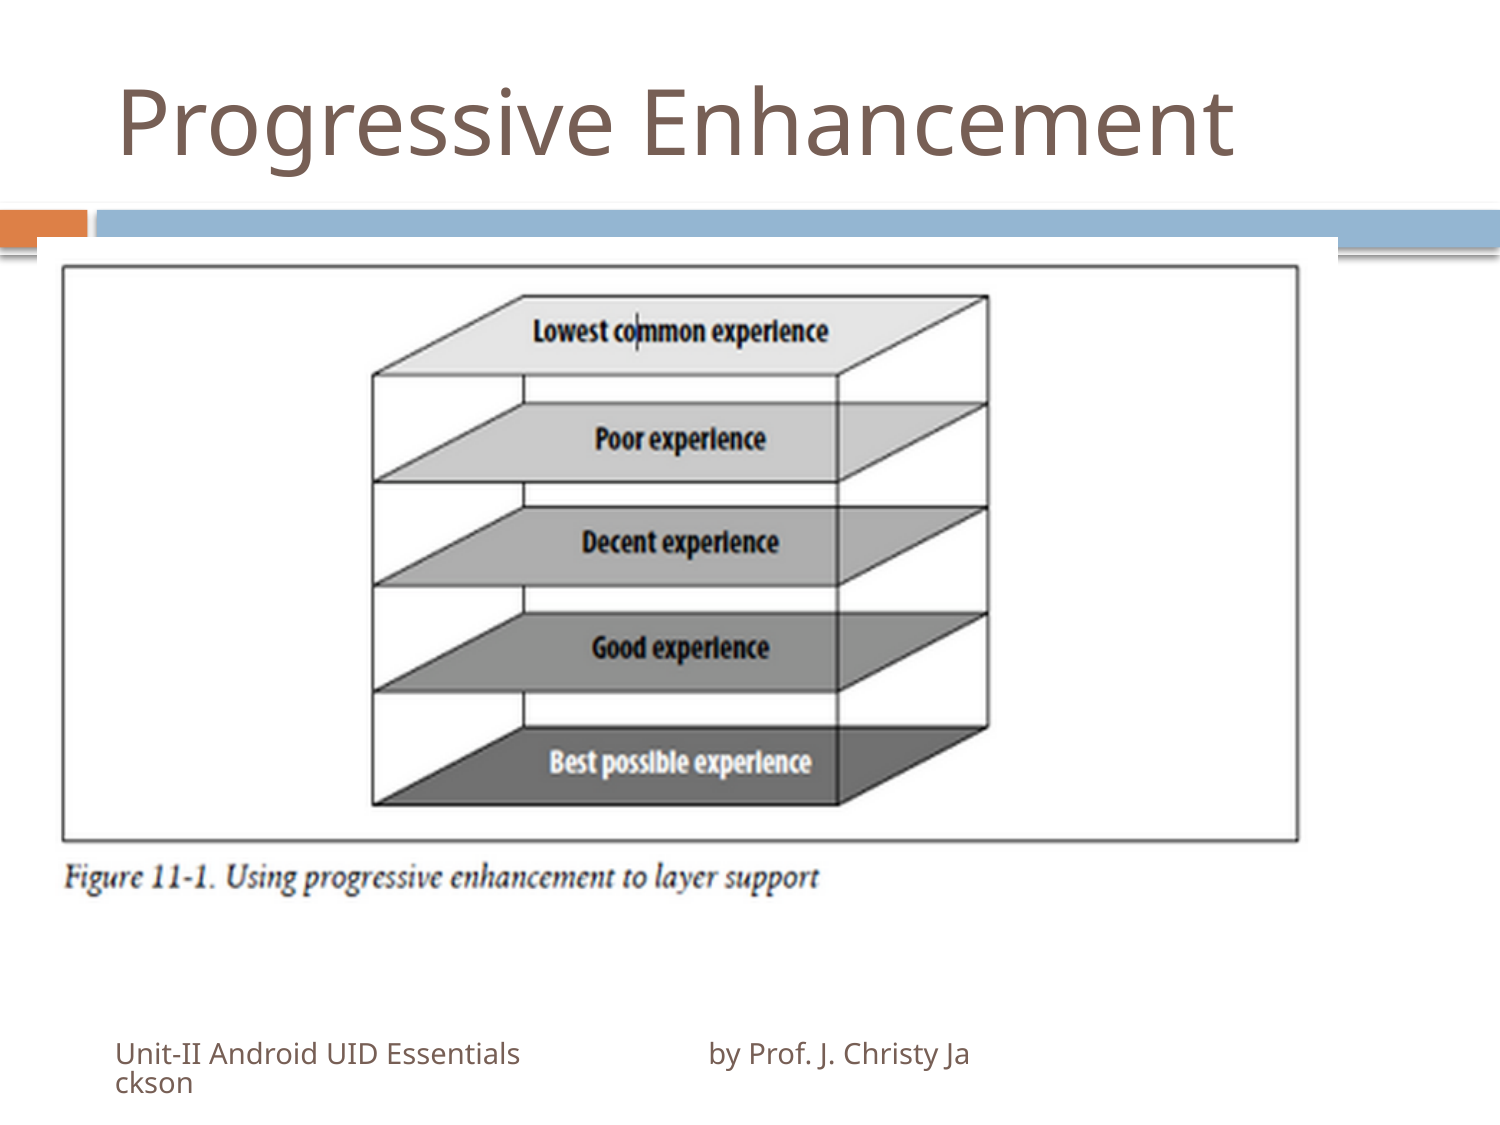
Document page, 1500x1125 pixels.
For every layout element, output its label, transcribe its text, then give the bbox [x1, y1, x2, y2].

title Progressive Enhancement [100, 37, 1438, 200]
picture [37, 237, 1338, 915]
footer Unit-II Android UID Essentials by Prof. J. Christy Jackson [99, 1025, 990, 1085]
